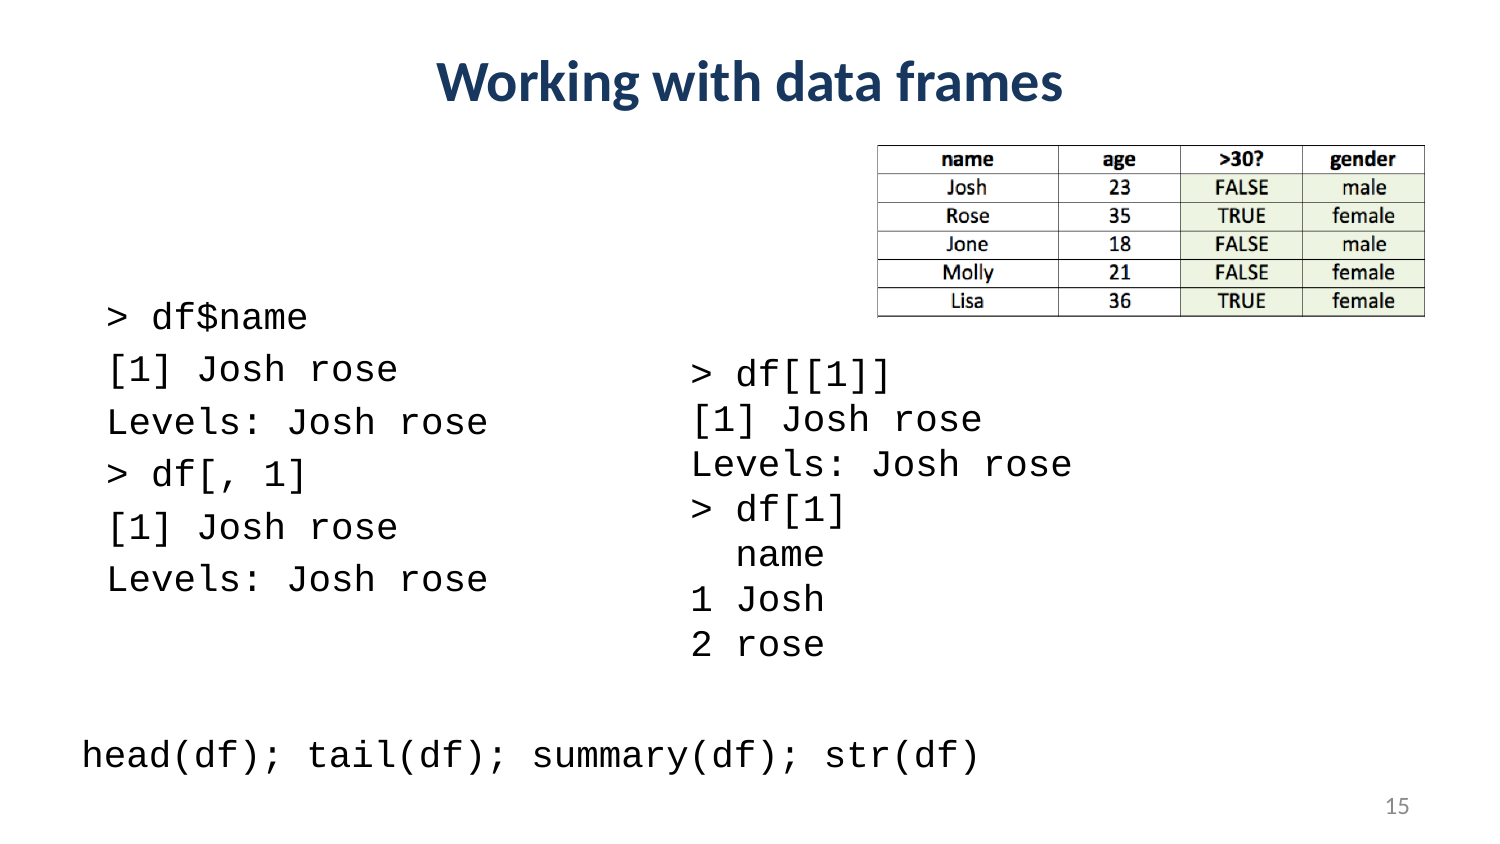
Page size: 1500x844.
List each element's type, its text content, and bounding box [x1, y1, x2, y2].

picture [876, 145, 1426, 318]
title Working with data frames [75, 14, 1425, 142]
slide_number 15 [1074, 782, 1425, 827]
text_box [57, 618, 1408, 844]
text_box > df$name [1] Josh rose Levels: Josh rose > df[, 1] [1] Josh rose Levels: Josh rose [91, 284, 623, 637]
text_box > df[[1]] [1] Josh rose Levels: Josh rose > df[1] name 1 Josh 2 rose [675, 341, 1217, 671]
text_box head(df); tail(df); summary(df); str(df) [66, 723, 1067, 783]
